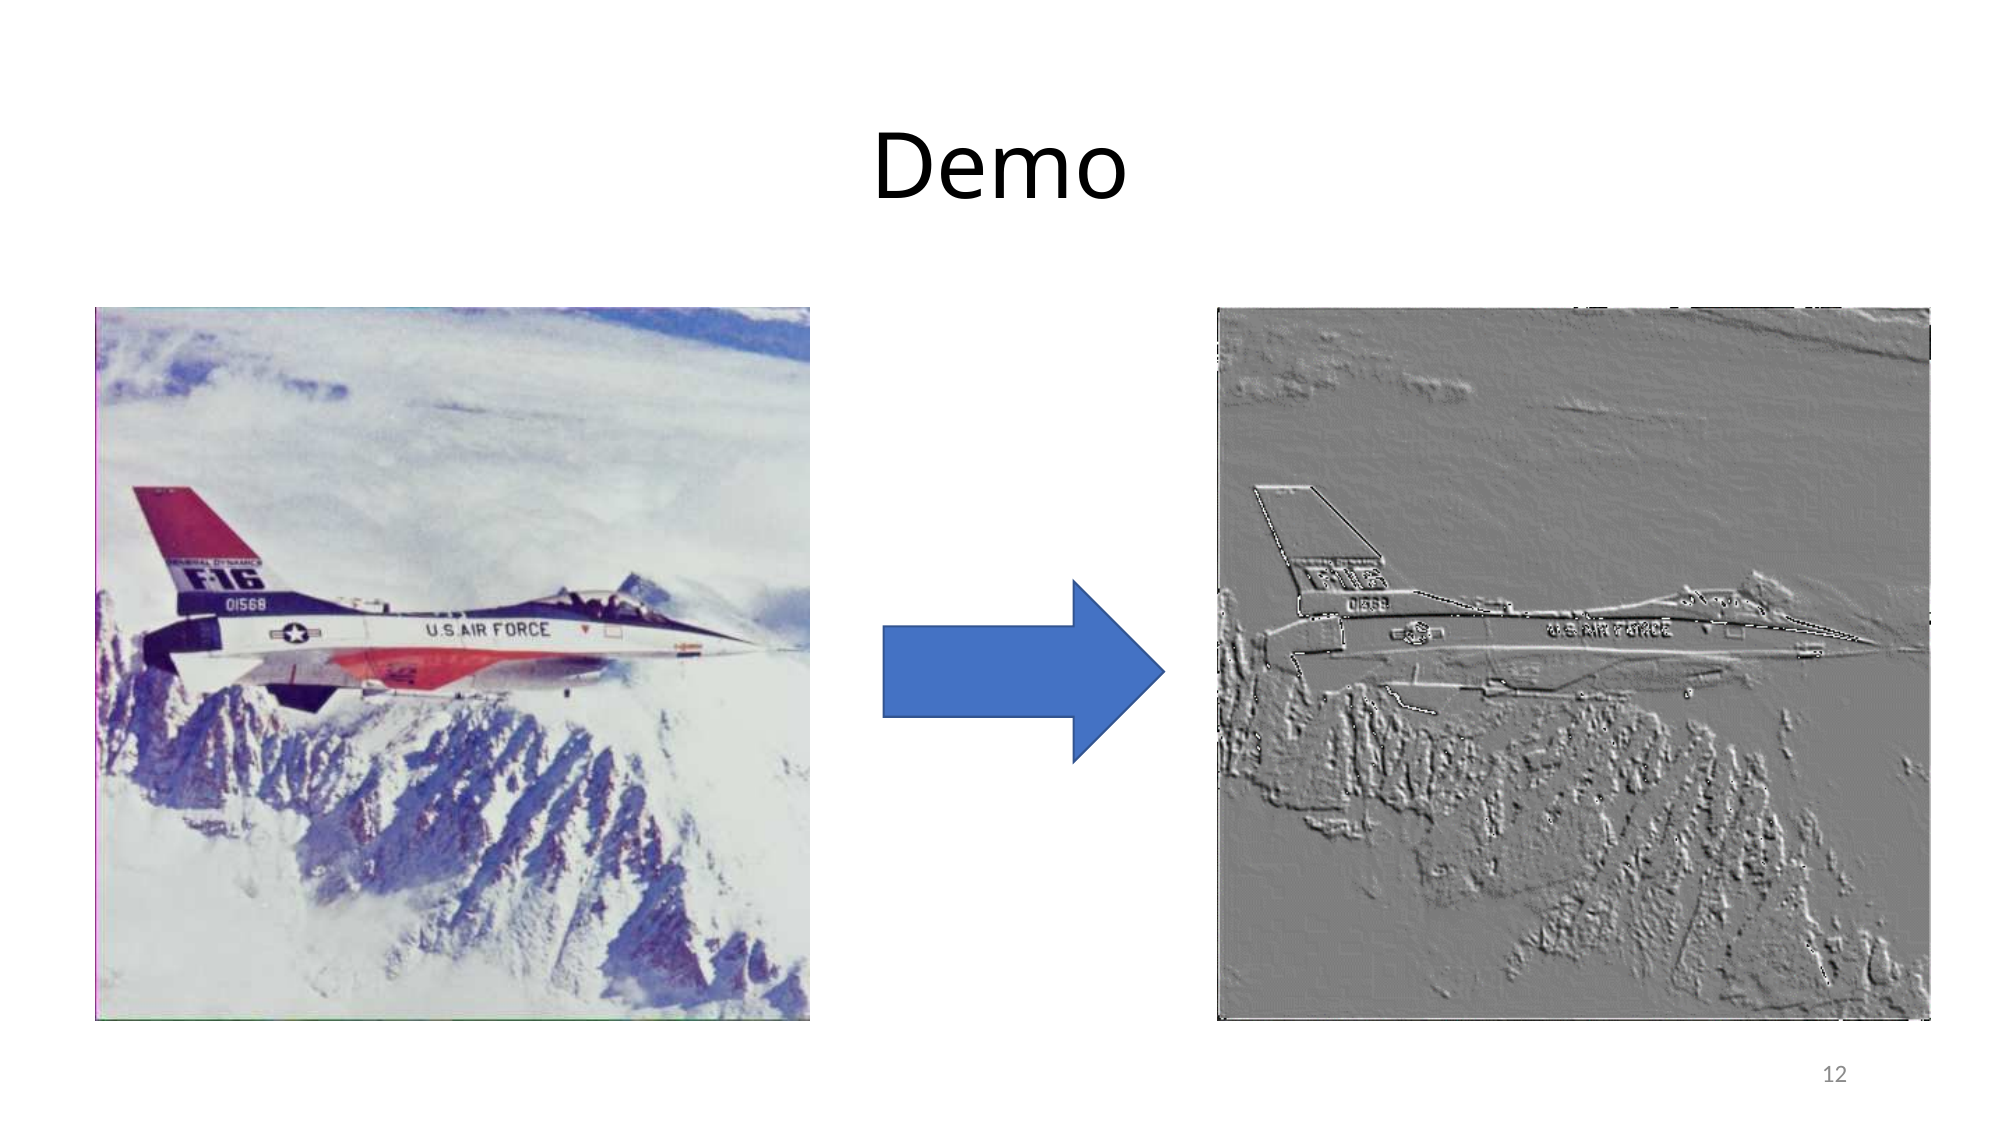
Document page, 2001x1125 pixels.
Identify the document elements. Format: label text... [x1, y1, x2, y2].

text_box [882, 578, 1166, 765]
title Demo [137, 59, 1863, 278]
slide_number 12 [1412, 1042, 1863, 1103]
picture [1217, 307, 1931, 1022]
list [95, 307, 810, 1022]
